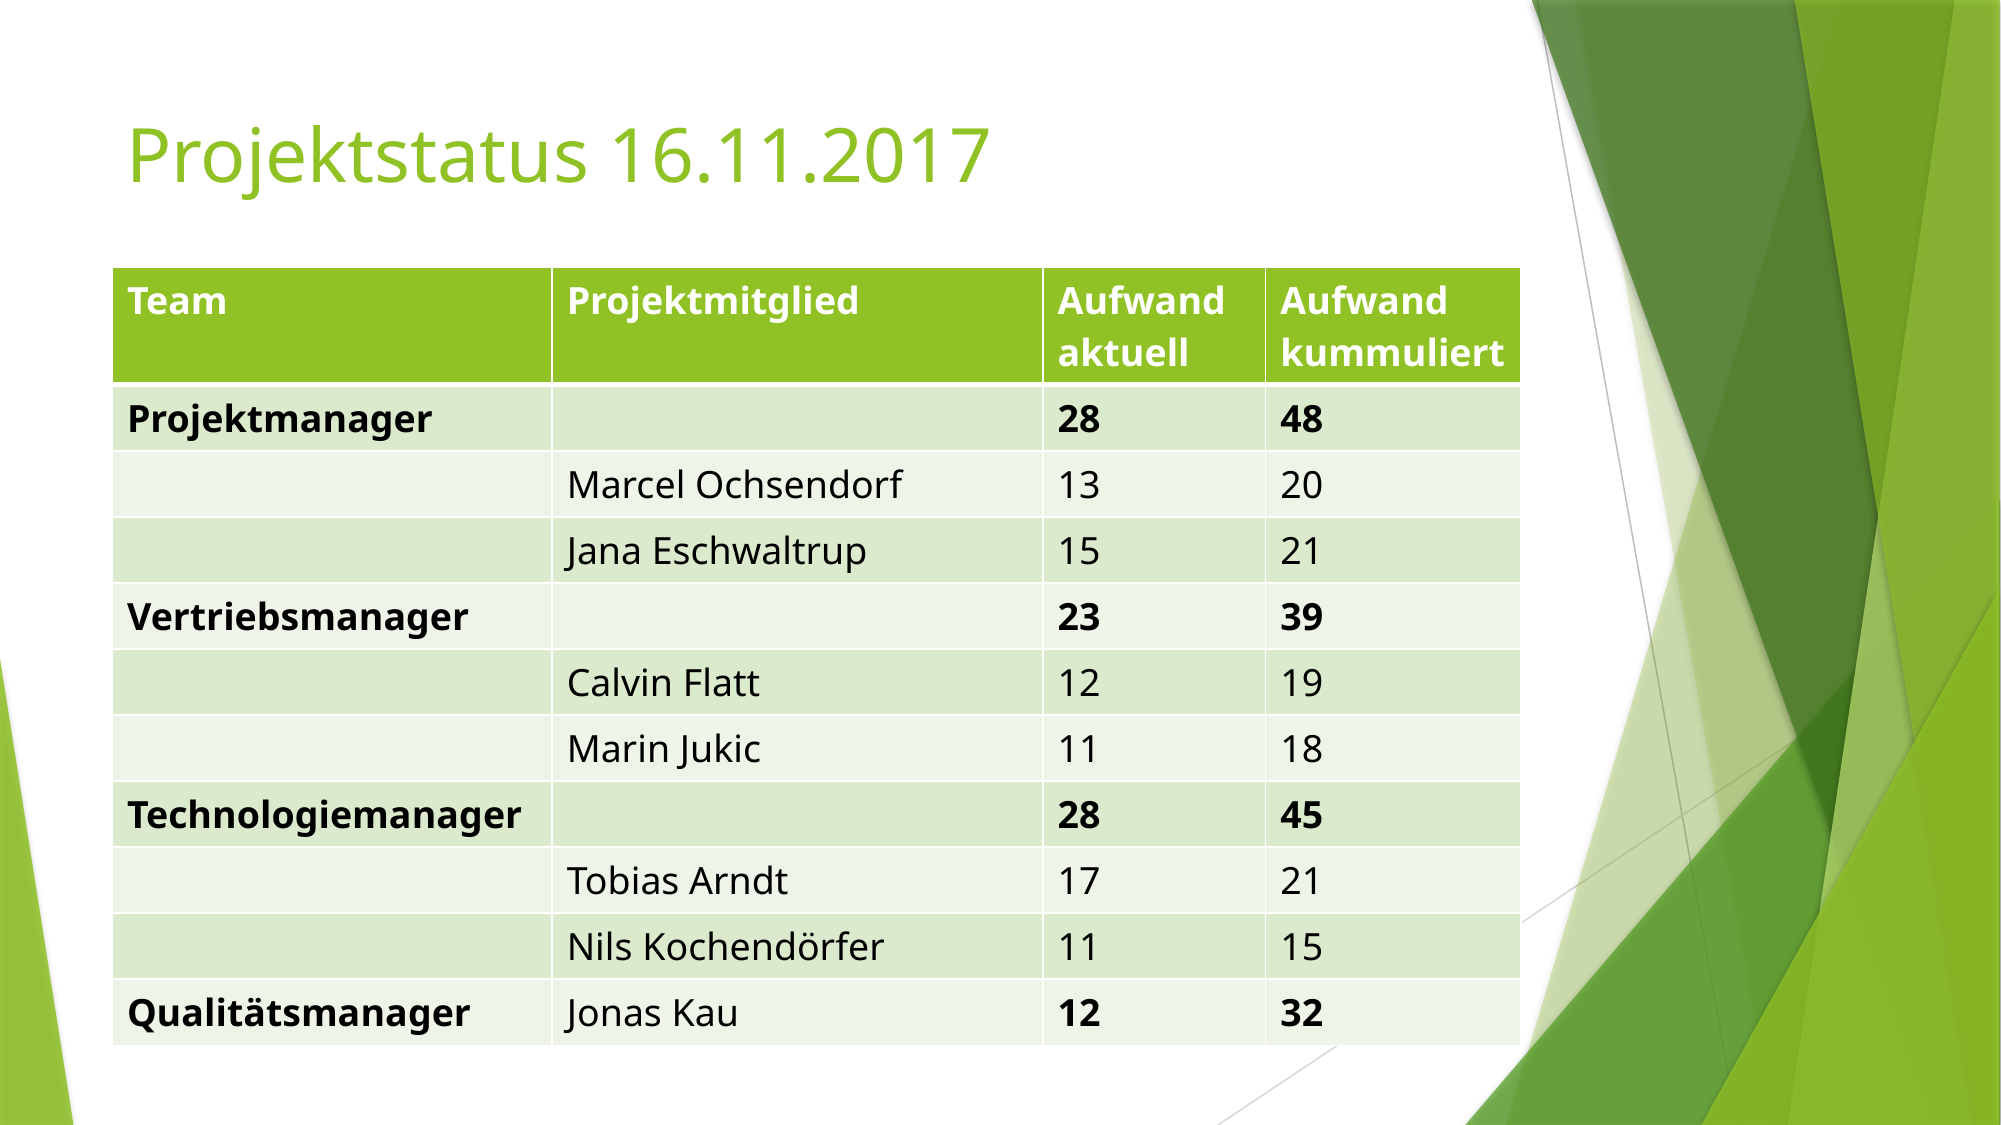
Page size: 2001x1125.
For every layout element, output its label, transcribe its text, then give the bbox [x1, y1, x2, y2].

table_cell 15 [1266, 914, 1520, 978]
table_header Aufwand kummuliert [1266, 268, 1520, 382]
table_cell 20 [1266, 452, 1520, 516]
table_cell [553, 387, 1042, 450]
table_cell [553, 584, 1042, 648]
table_cell 32 [1266, 980, 1520, 1045]
table_cell Tobias Arndt [553, 848, 1042, 912]
table_cell Technologiemanager [113, 782, 551, 846]
table_cell 21 [1266, 848, 1520, 912]
table_cell 28 [1044, 782, 1265, 846]
table_cell 23 [1044, 584, 1265, 648]
table_cell [113, 716, 551, 780]
table_cell 48 [1266, 387, 1520, 450]
table_cell Projektmanager [113, 387, 551, 450]
table_cell Nils Kochendörfer [553, 914, 1042, 978]
table_cell 18 [1266, 716, 1520, 780]
table_cell Calvin Flatt [553, 650, 1042, 714]
table_cell Marcel Ochsendorf [553, 452, 1042, 516]
table_cell [113, 518, 551, 582]
table_cell 13 [1044, 452, 1265, 516]
table_cell 11 [1044, 914, 1265, 978]
table_cell 28 [1044, 387, 1265, 450]
table_cell [113, 848, 551, 912]
table_cell 15 [1044, 518, 1265, 582]
table_cell [113, 914, 551, 978]
table_cell 12 [1044, 650, 1265, 714]
table_cell 12 [1044, 980, 1265, 1045]
table_cell 21 [1266, 518, 1520, 582]
table_cell 17 [1044, 848, 1265, 912]
table_cell 45 [1266, 782, 1520, 846]
table_cell 11 [1044, 716, 1265, 780]
table_cell [553, 782, 1042, 846]
table_cell Marin Jukic [553, 716, 1042, 780]
table_cell [113, 650, 551, 714]
title Projektstatus 16.11.2017 [111, 99, 1522, 267]
table_cell 19 [1266, 650, 1520, 714]
table_cell [113, 452, 551, 516]
table_header Aufwand aktuell [1044, 268, 1265, 382]
table_header Team [113, 268, 551, 382]
table_cell Jana Eschwaltrup [553, 518, 1042, 582]
table_header Projektmitglied [553, 268, 1042, 382]
table_cell Vertriebsmanager [113, 584, 551, 648]
table_cell Qualitätsmanager [113, 980, 551, 1045]
table_cell 39 [1266, 584, 1520, 648]
table_cell Jonas Kau [553, 980, 1042, 1045]
